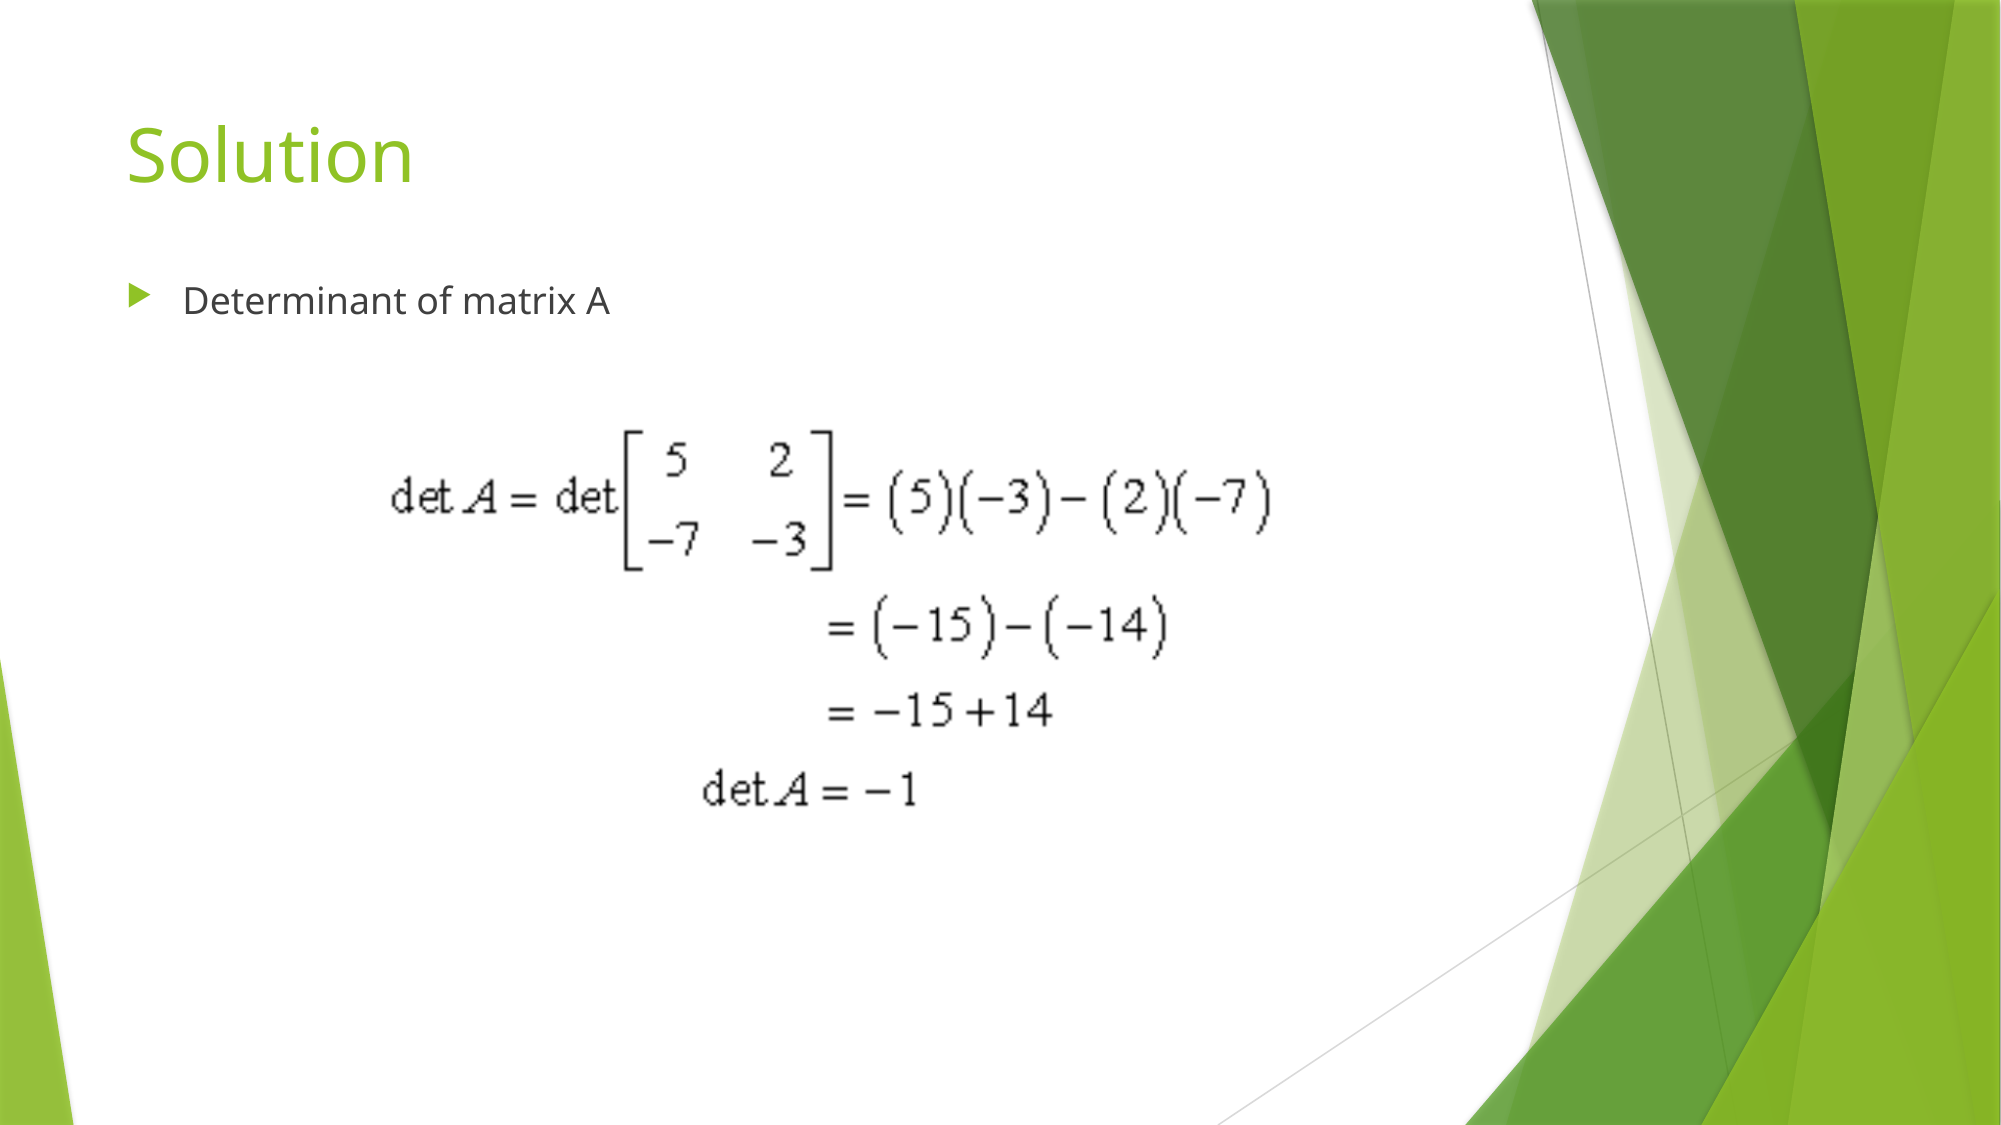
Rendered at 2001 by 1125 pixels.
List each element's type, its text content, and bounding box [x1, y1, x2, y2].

title Solution [111, 99, 1522, 269]
list Determinant of matrix A [111, 269, 1522, 991]
picture [332, 409, 1396, 851]
